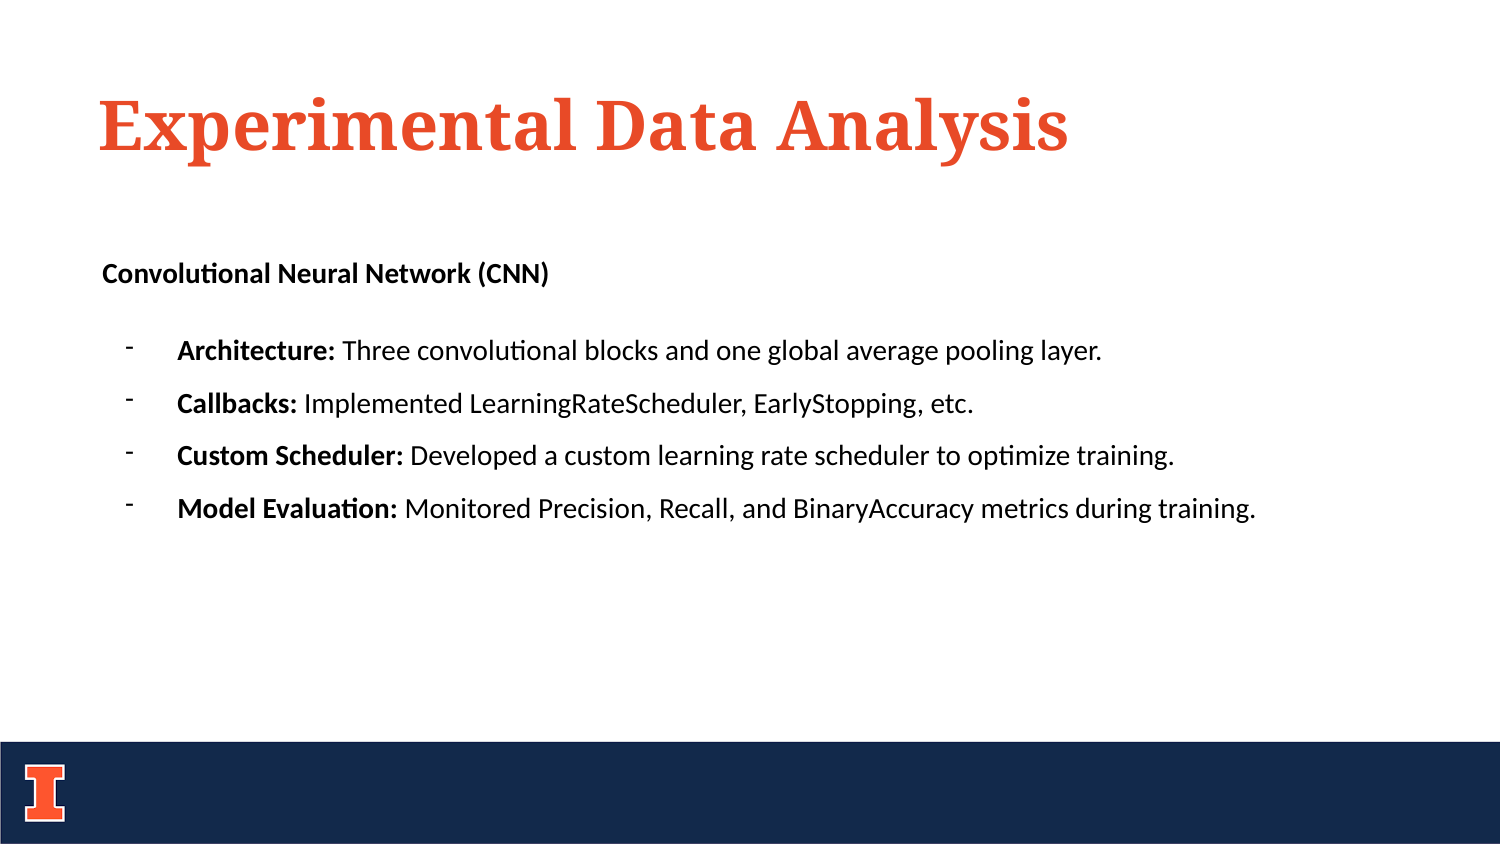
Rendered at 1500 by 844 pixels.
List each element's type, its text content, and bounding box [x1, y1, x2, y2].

picture [0, 0, 1500, 844]
text_box Convolutional Neural Network (CNN) Architecture: Three convolutional blocks and one global average pooling layer. Callbacks: Implemented LearningRateScheduler, EarlyStopping, etc. Custom Scheduler: Developed a custom learning rate scheduler to optimize training. Model Evaluation: Monitored Precision, Recall, and BinaryAccuracy metrics during training. [87, 221, 1469, 617]
title Experimental Data Analysis [87, 46, 1500, 210]
